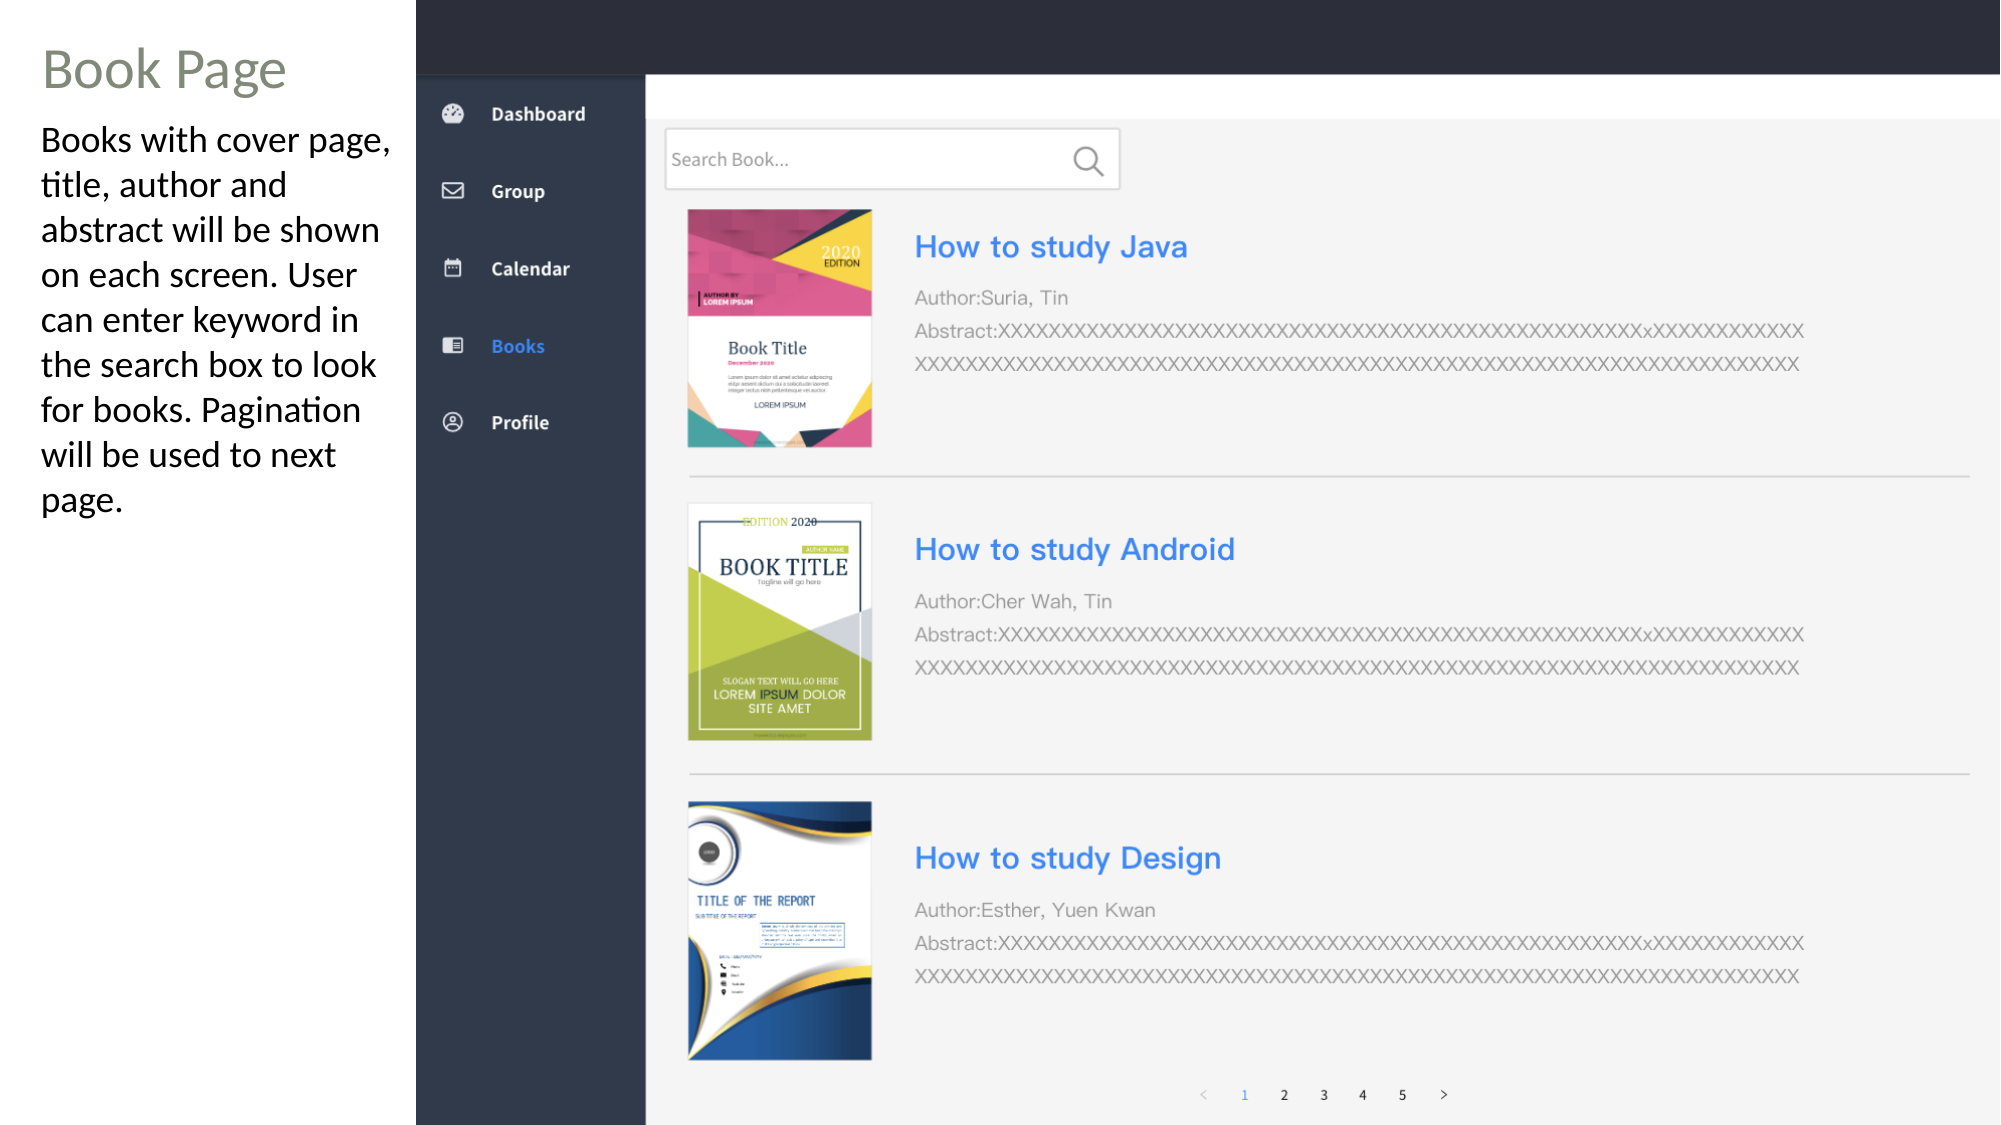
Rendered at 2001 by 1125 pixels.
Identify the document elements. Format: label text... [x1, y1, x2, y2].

text_box Books with cover page, title, author and abstract will be shown on each screen. User can enter keyword in the search box to look for books. Pagination will be used to next page. [26, 108, 415, 528]
text_box Book Page [27, 22, 304, 108]
picture [416, 0, 2000, 1125]
